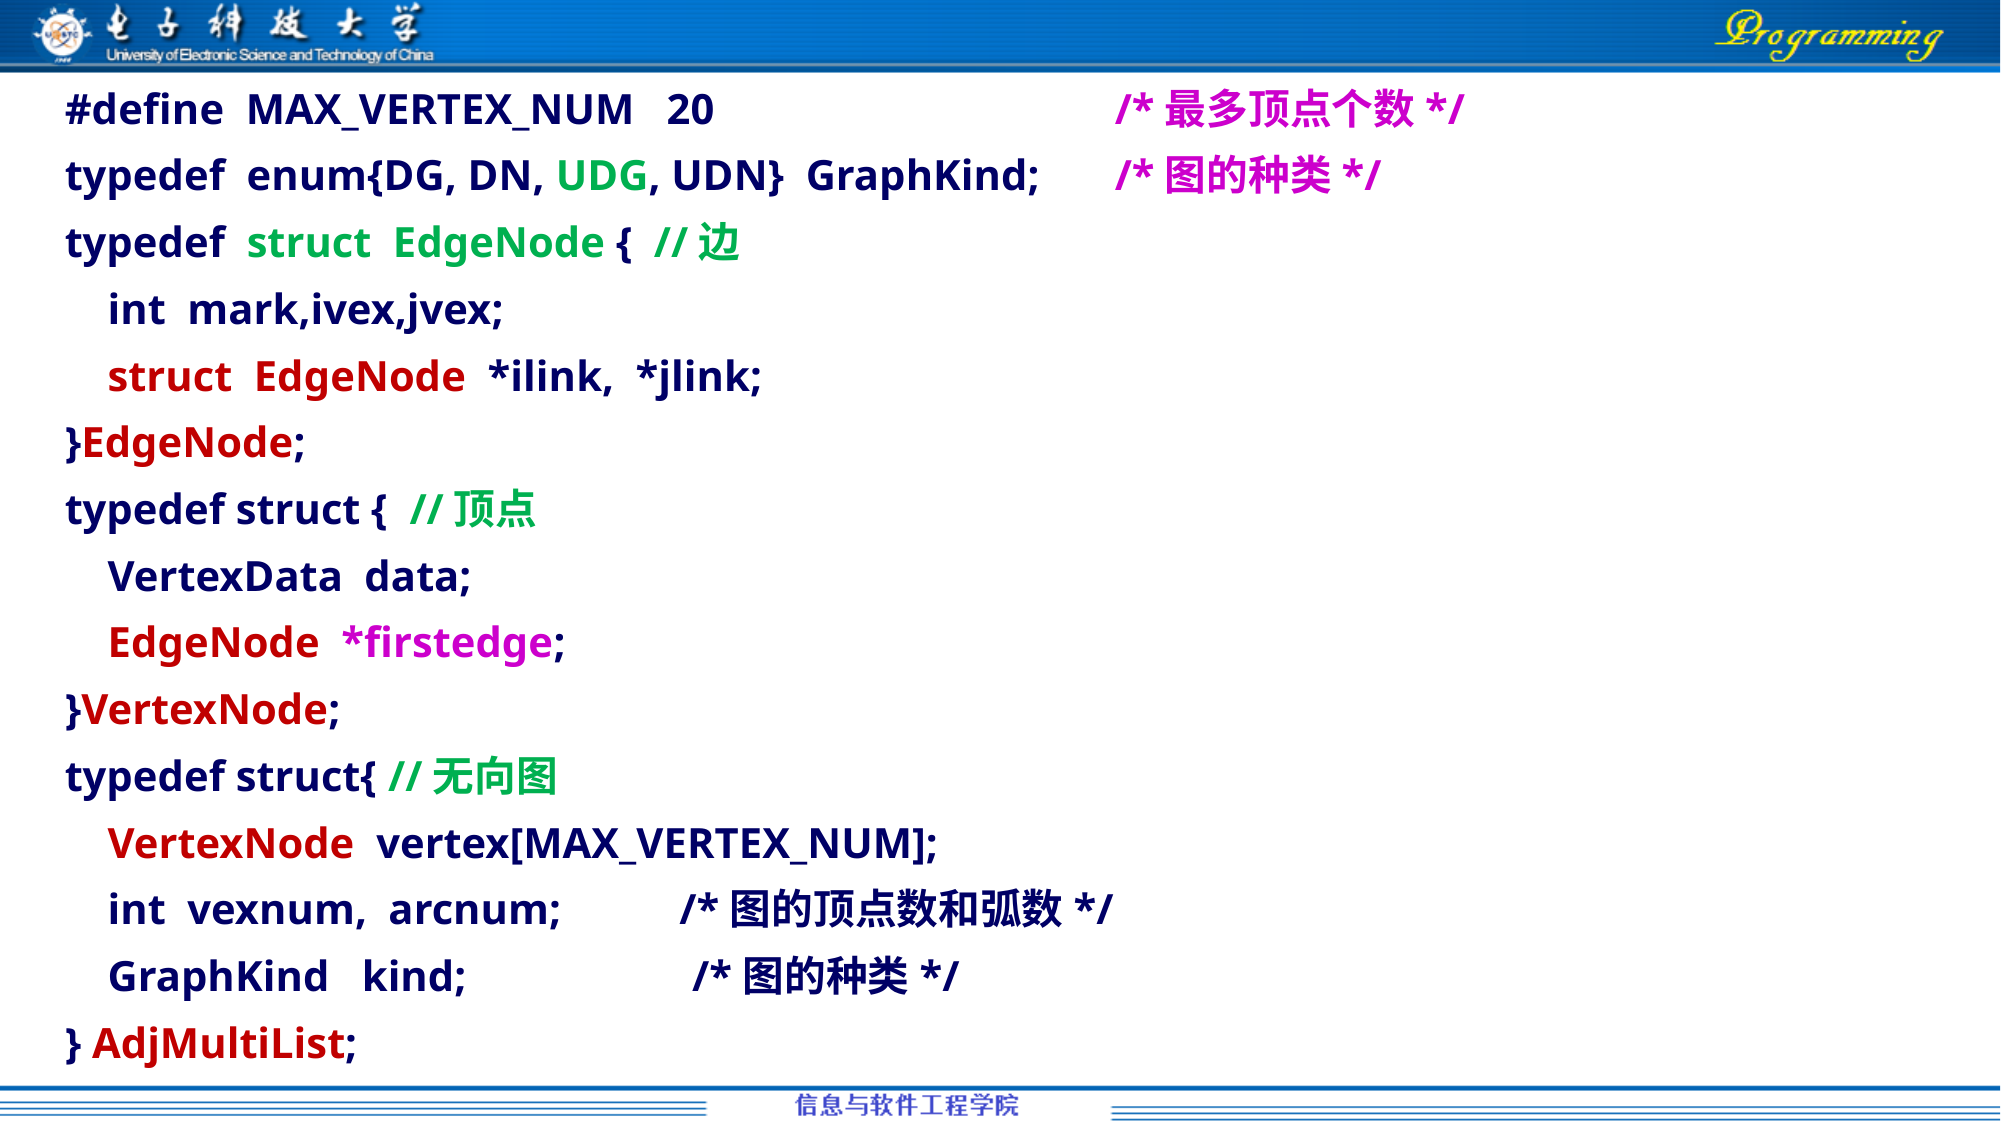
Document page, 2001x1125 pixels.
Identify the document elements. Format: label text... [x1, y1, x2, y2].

text_box #define MAX_VERTEX_NUM 20 /*最多顶点个数*/ typedef enum{DG, DN, UDG, UDN} GraphKind; /*图的种类*/ typedef struct EdgeNode { //边 int mark,ivex,jvex; struct EdgeNode *ilink, *jlink; }EdgeNode; typedef struct { //顶点 VertexData data; EdgeNode *firstedge; }VertexNode; typedef struct{ //无向图 VertexNode vertex[MAX_VERTEX_NUM]; int vexnum, arcnum; /*图的顶点数和弧数*/ GraphKind kind; /*图的种类*/ } AdjMultiList; [50, 75, 1950, 1075]
picture [0, 0, 2001, 1125]
